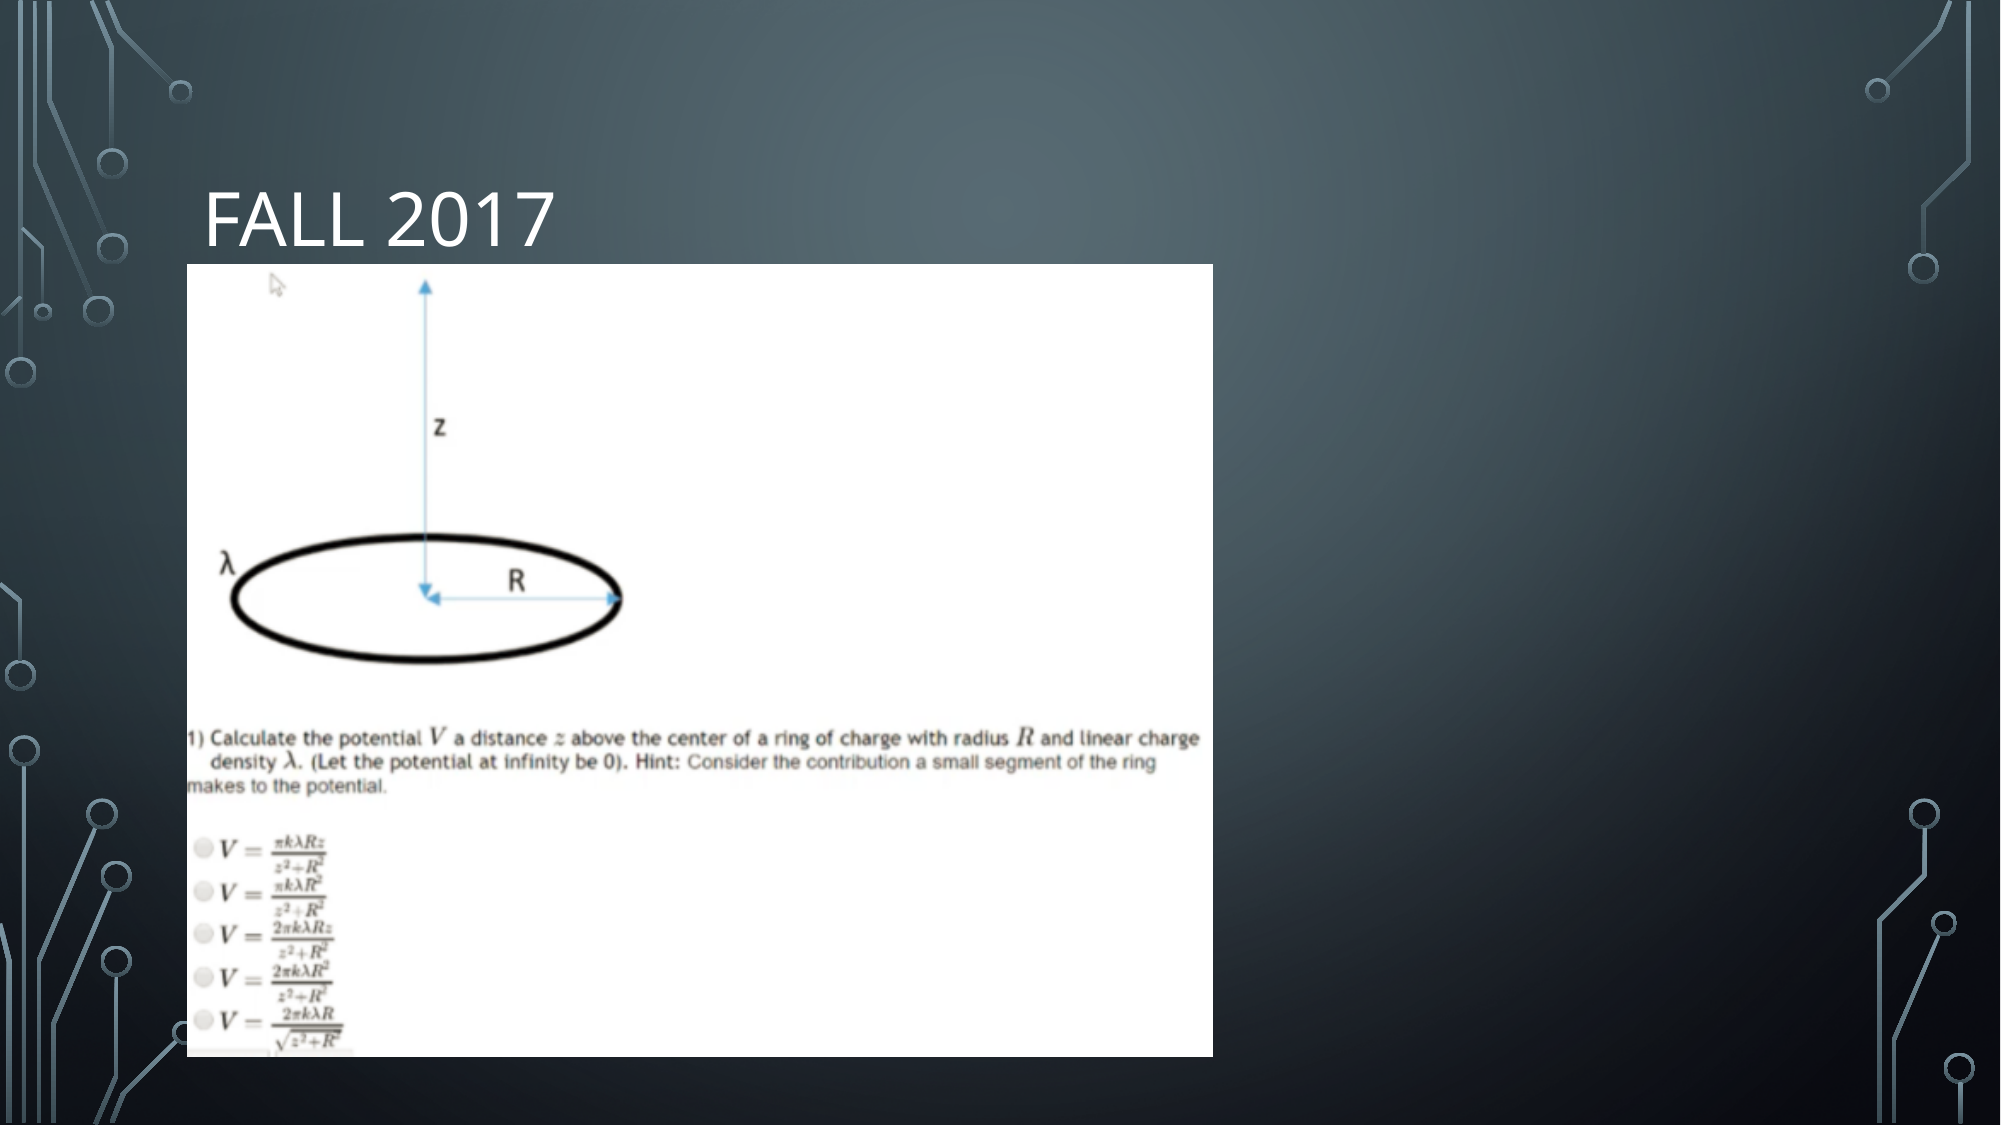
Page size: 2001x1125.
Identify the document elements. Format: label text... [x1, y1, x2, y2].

title Fall 2017 [187, 101, 1813, 344]
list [186, 264, 1214, 1057]
